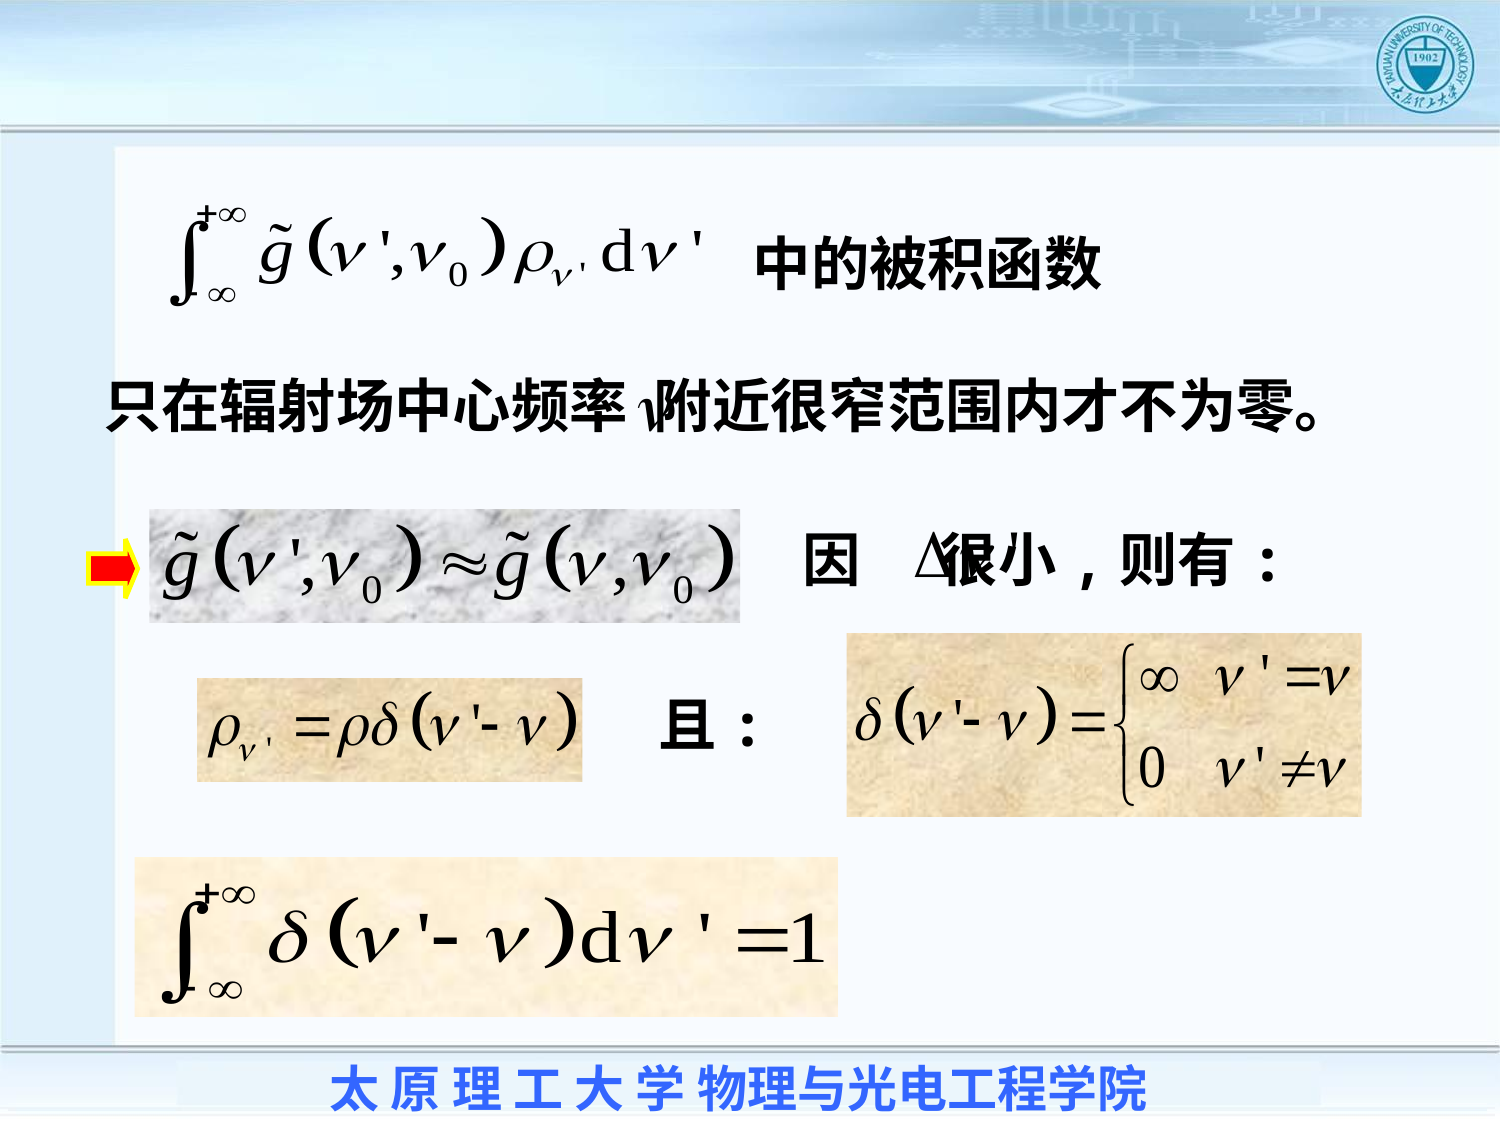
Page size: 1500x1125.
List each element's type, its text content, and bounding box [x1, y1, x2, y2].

text_box 因 很小,则有: [787, 515, 901, 601]
text_box 因 很小,则有: [1025, 515, 1447, 601]
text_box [631, 385, 687, 445]
picture [0, 0, 1500, 1123]
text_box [134, 857, 839, 1018]
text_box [903, 515, 1023, 602]
text_box 且: [643, 680, 821, 766]
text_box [149, 509, 741, 623]
text_box 只在辐射场中心频率 附近很窄范围内才不为零。 [88, 361, 1500, 447]
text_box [196, 678, 583, 782]
text_box [88, 539, 138, 599]
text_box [846, 633, 1362, 817]
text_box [147, 184, 712, 314]
text_box 中的被积函数 [738, 220, 1123, 305]
